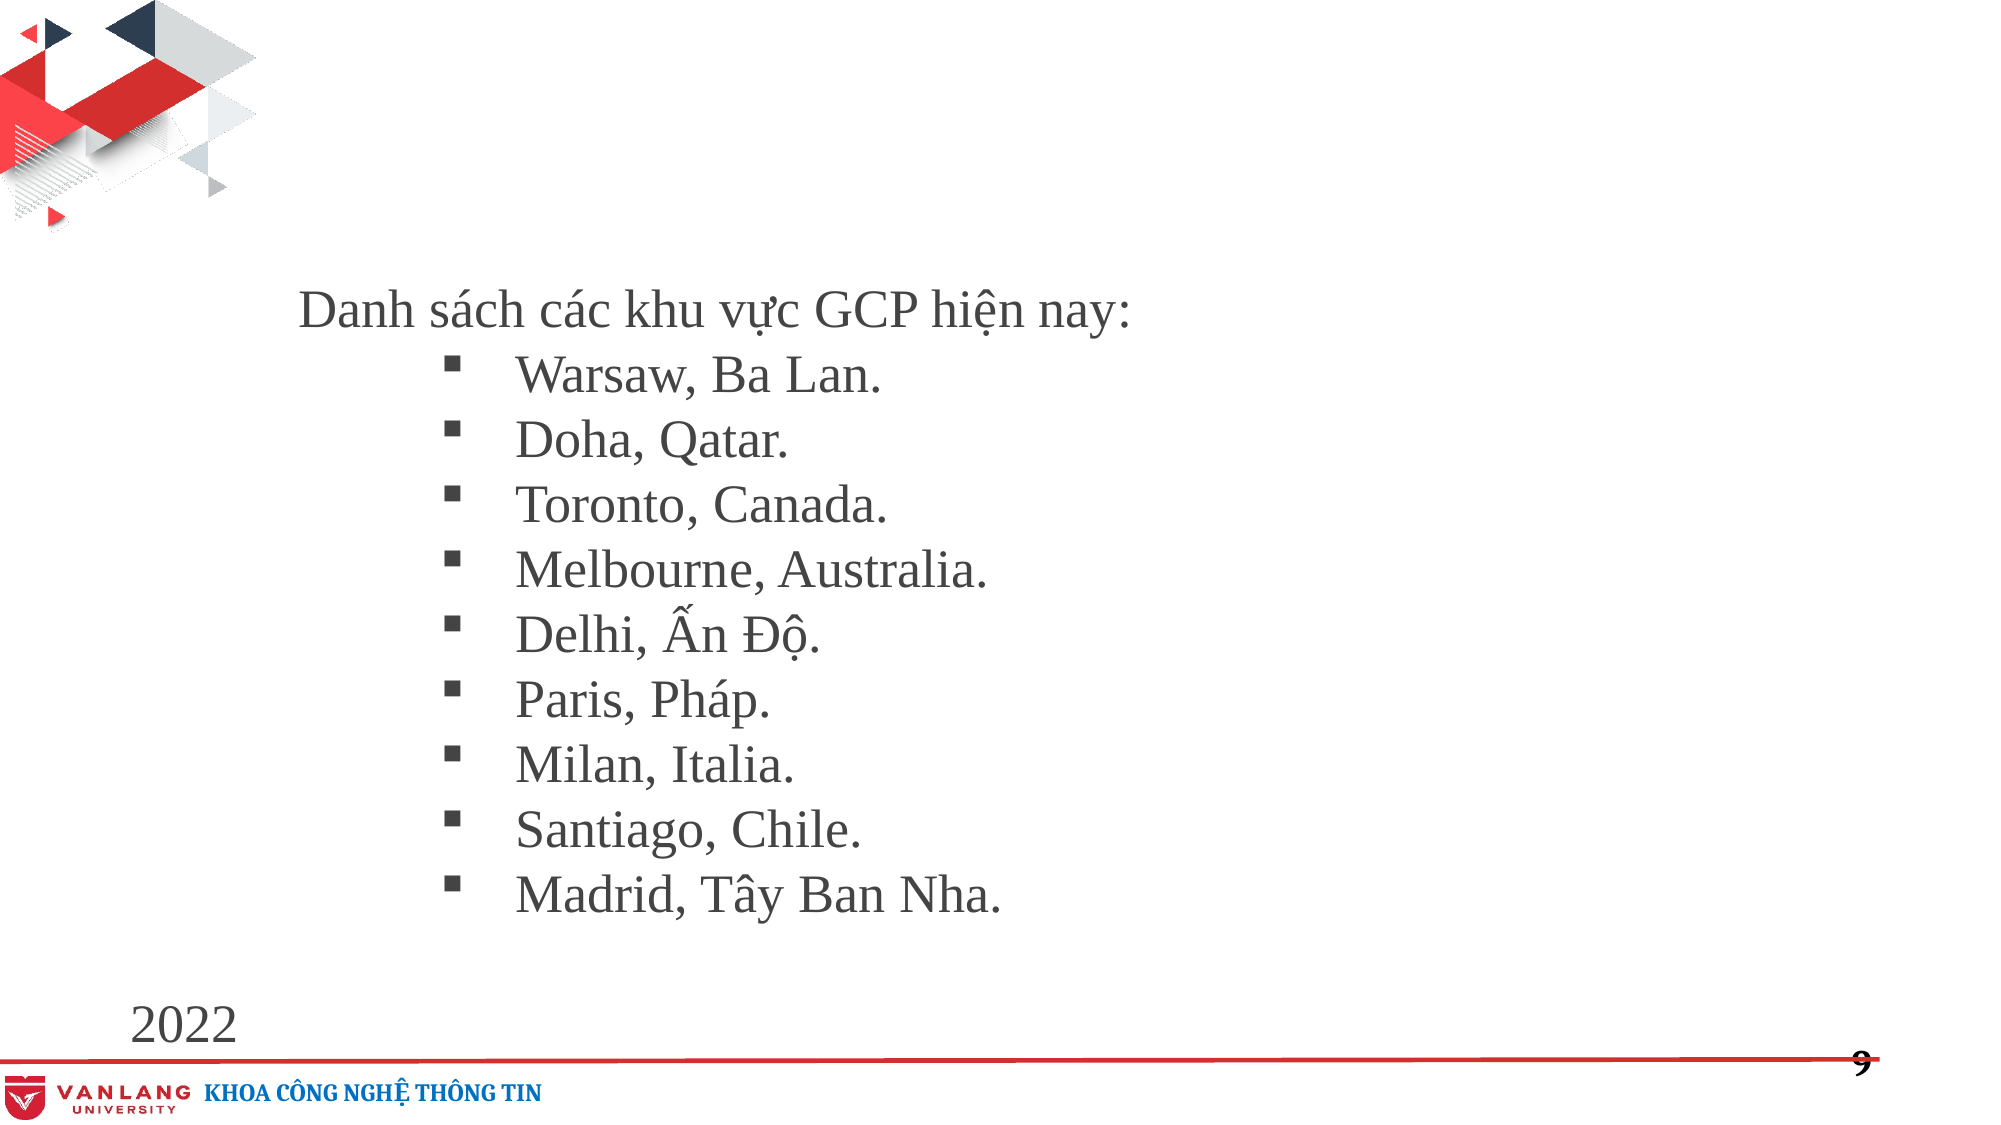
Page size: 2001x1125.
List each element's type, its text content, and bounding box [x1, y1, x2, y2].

text_box Danh sách các khu vực GCP hiện nay: Warsaw, Ba Lan. Doha, Qatar. Toronto, Canada. Melbourne, Australia. Delhi, Ấn Độ. Paris, Pháp. Milan, Italia. Santiago, Chile. Madrid, Tây Ban Nha. 2022 [106, 201, 1805, 1061]
picture [0, 0, 256, 233]
picture [5, 1076, 190, 1120]
